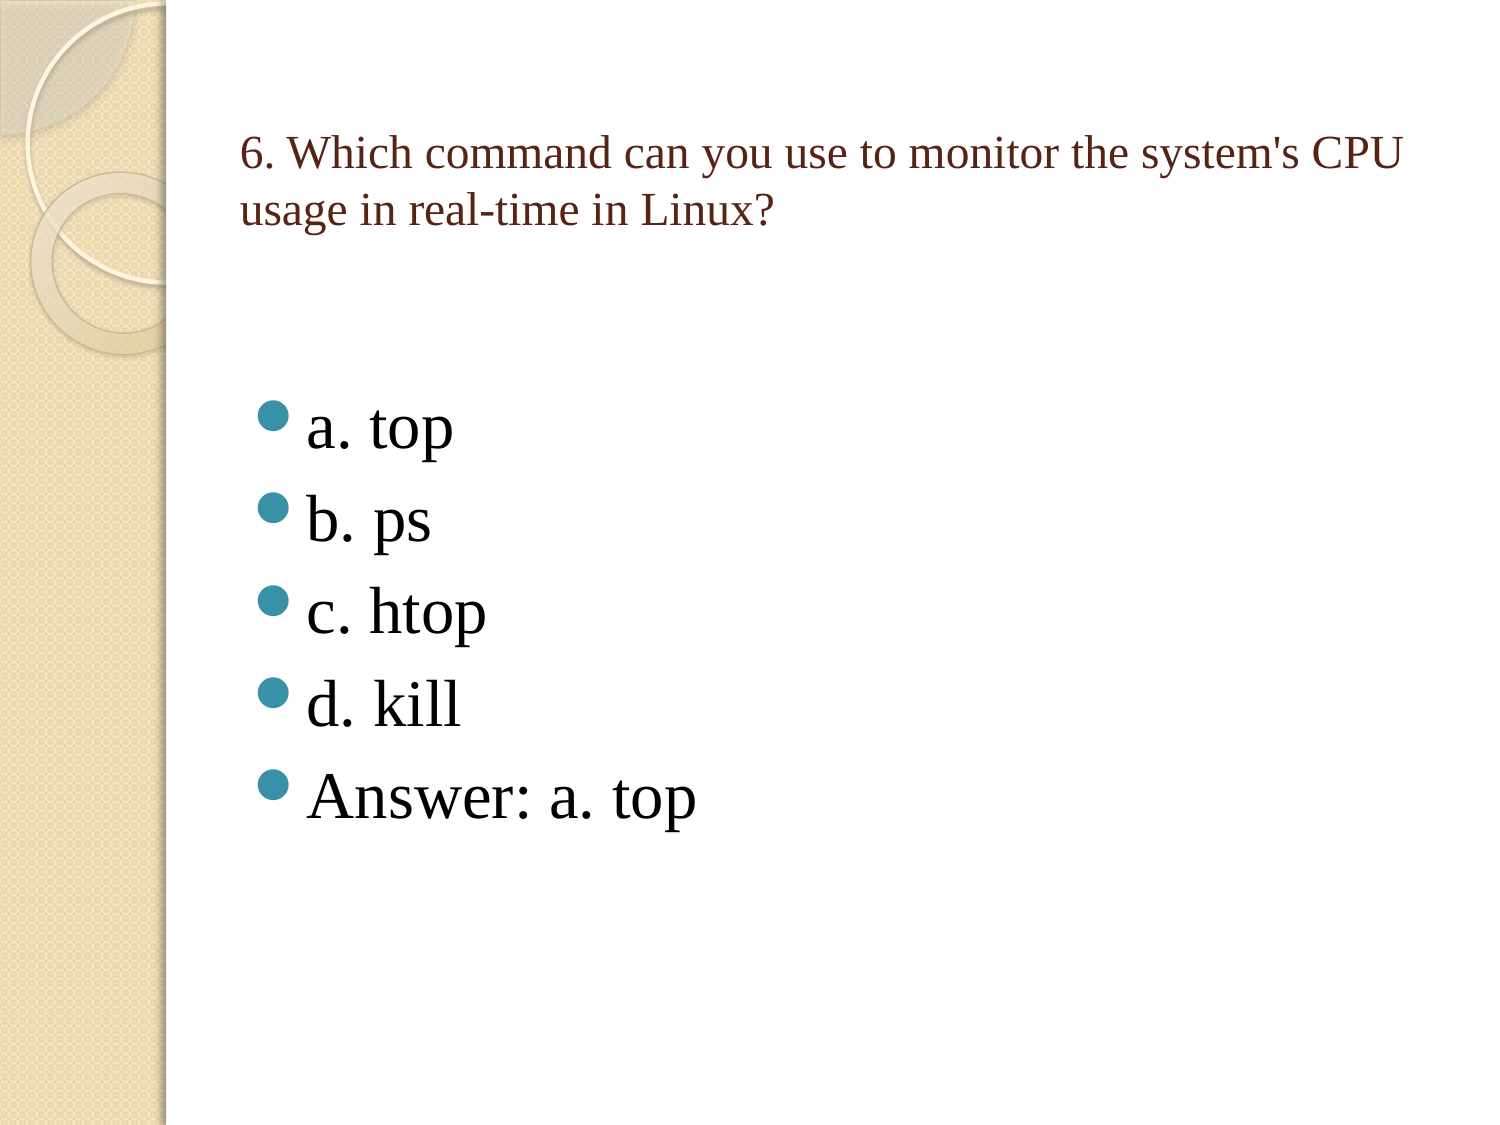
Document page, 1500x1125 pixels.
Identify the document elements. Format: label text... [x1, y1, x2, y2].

title 6. Which command can you use to monitor the system's CPU usage in real-time in Linux? [225, 112, 1455, 300]
list a. top b. ps c. htop d. kill Answer: a. top [225, 375, 1455, 975]
